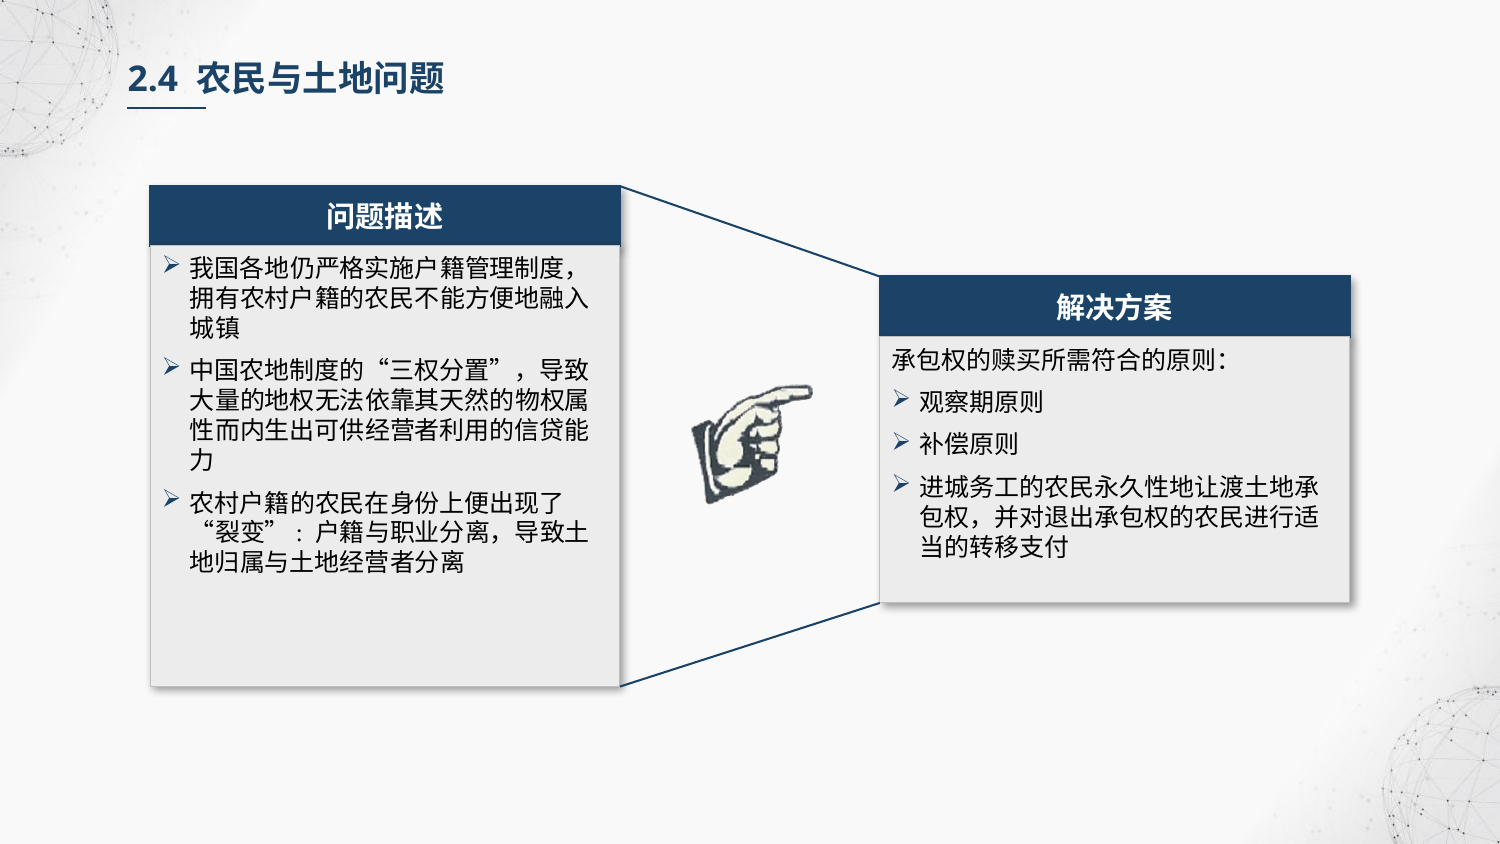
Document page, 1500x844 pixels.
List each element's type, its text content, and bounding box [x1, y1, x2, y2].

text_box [619, 602, 880, 687]
text_box 解决方案 [879, 275, 1351, 336]
text_box 承包权的赎买所需符合的原则： 观察期原则 补偿原则 进城务工的农民永久性地让渡土地承包权，并对退出承包权的农民进行适当的转移支付 [879, 336, 1350, 603]
text_box 我国各地仍严格实施户籍管理制度，拥有农村户籍的农民不能方便地融入城镇 中国农地制度的“三权分置”，导致大量的地权无法依靠其天然的物权属性而内生出可供经营者利用的信贷能力 农村户籍的农民在身份上便出现了“裂变”: 户籍与职业分离，导致土地归属与土地经营者分离 [150, 245, 620, 687]
picture [0, 0, 1500, 844]
text_box 问题描述 [149, 185, 619, 246]
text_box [619, 186, 880, 277]
text_box 2.4 农民与土地问题 [116, 50, 488, 105]
